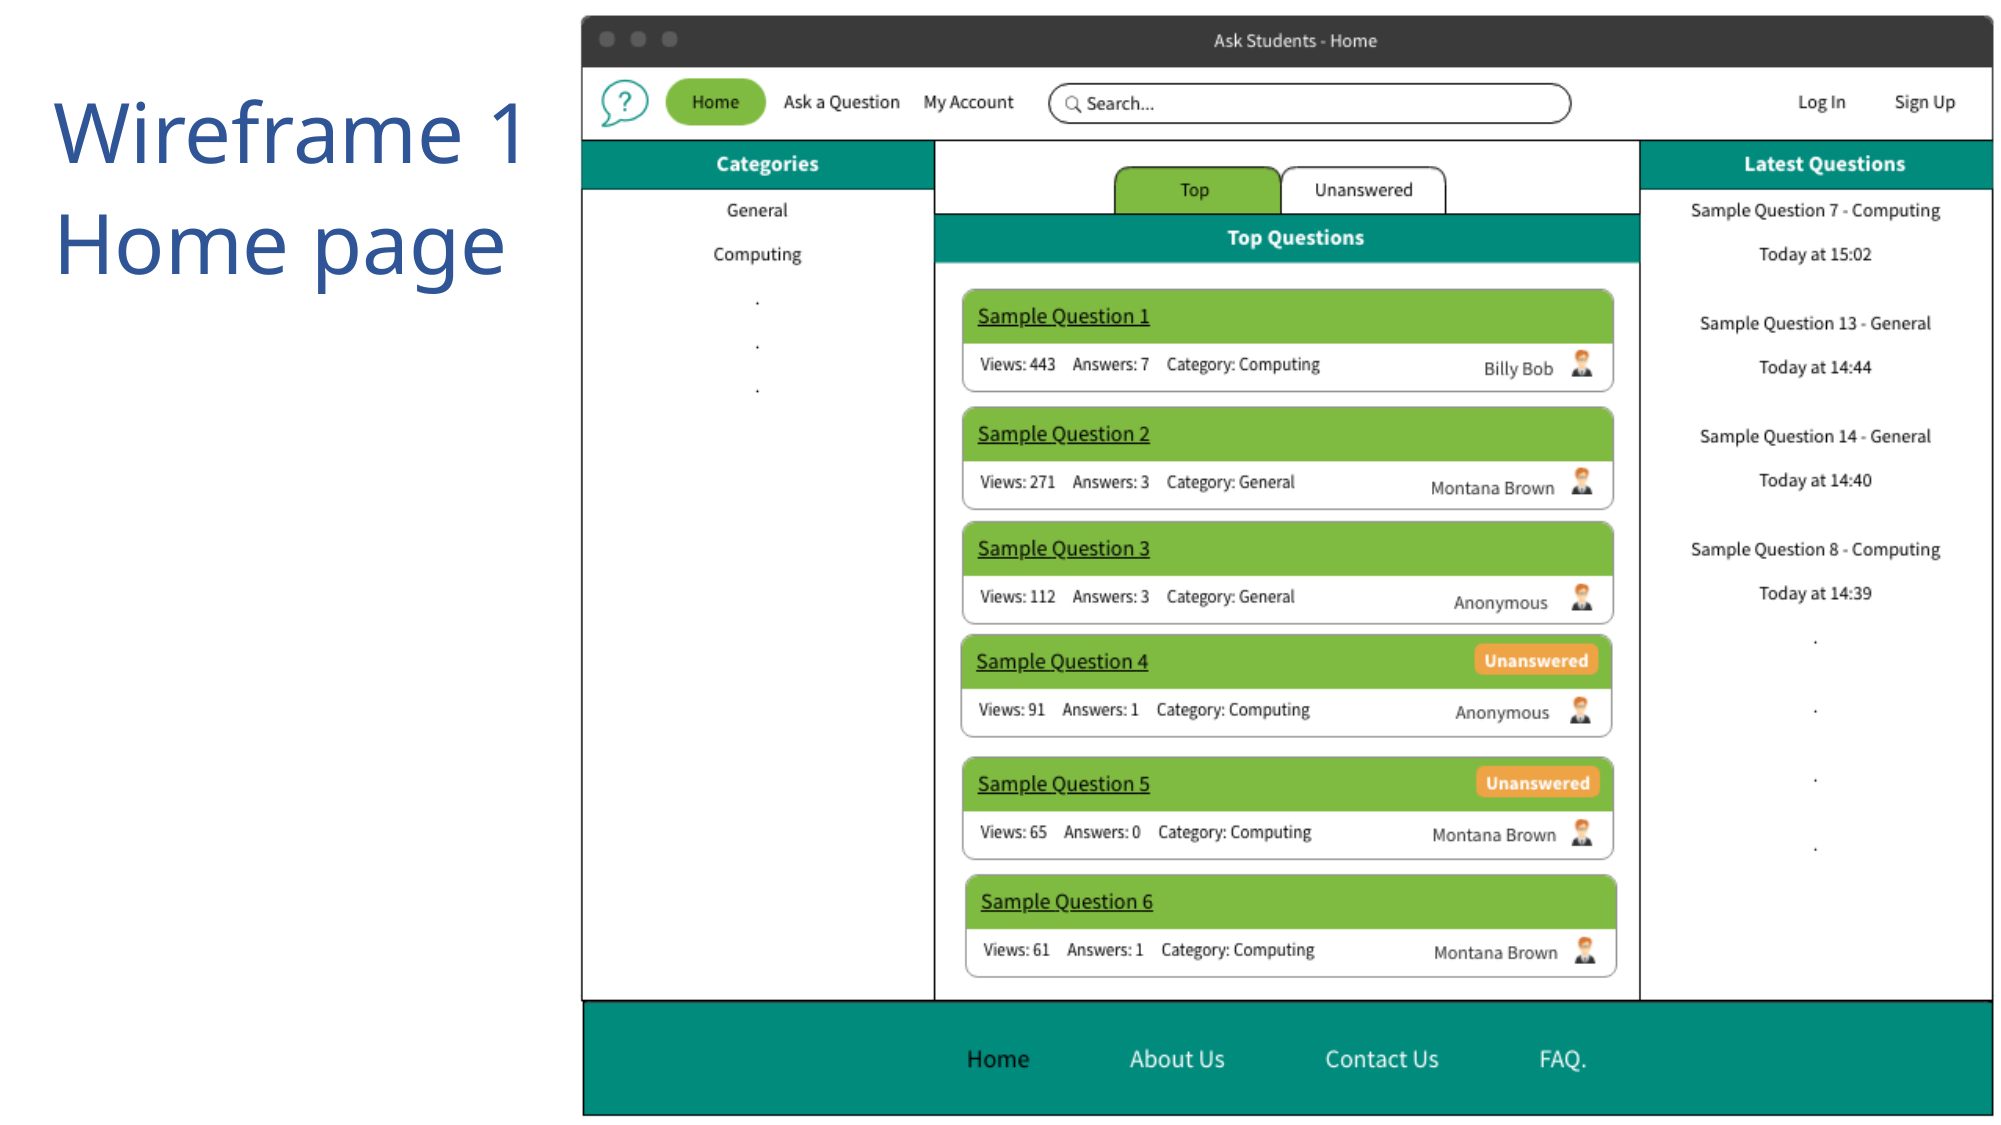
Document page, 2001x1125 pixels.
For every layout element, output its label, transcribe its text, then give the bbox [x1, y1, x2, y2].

picture [572, 7, 2000, 1117]
text_box Wireframe 1 Home page [38, 129, 572, 256]
